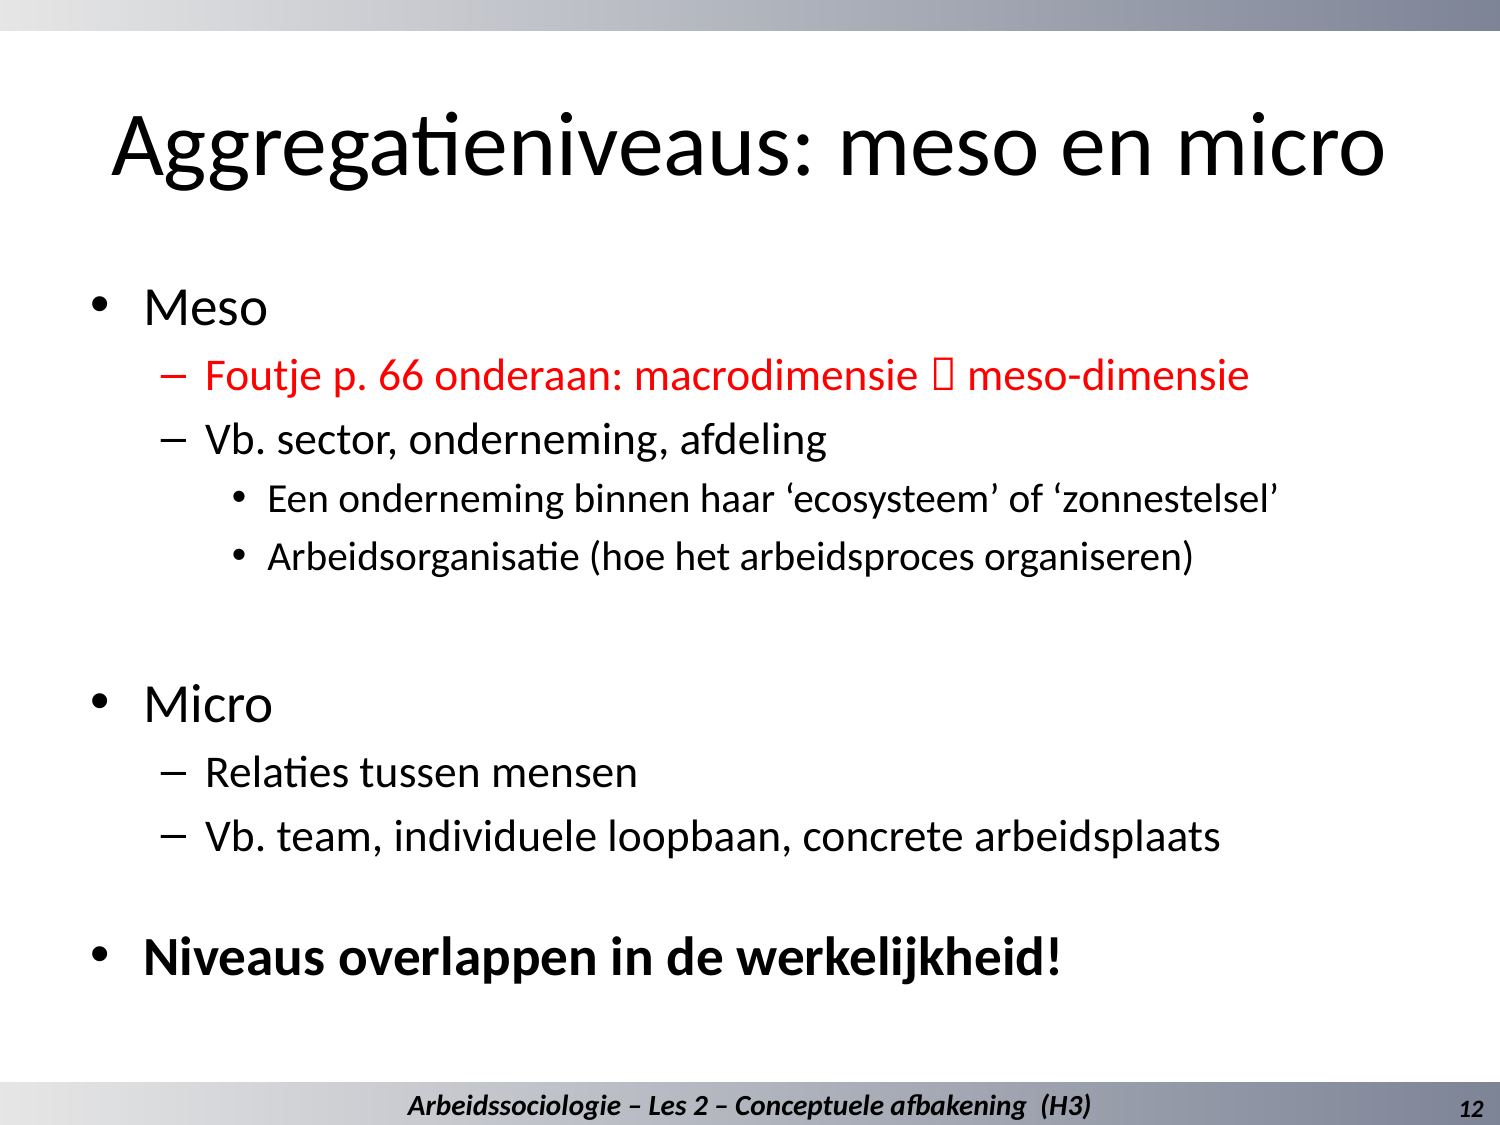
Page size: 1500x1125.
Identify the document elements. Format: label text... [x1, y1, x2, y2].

list Meso Foutje p. 66 onderaan: macrodimensie  meso-dimensie Vb. sector, onderneming, afdeling Een onderneming binnen haar ‘ecosysteem’ of ‘zonnestelsel’ Arbeidsorganisatie (hoe het arbeidsproces organiseren) Micro Relaties tussen mensen Vb. team, individuele loopbaan, concrete arbeidsplaats Niveaus overlappen in de werkelijkheid! [75, 262, 1425, 1005]
text_box [0, 0, 1500, 31]
footer Arbeidssociologie – Les 2 – Conceptuele afbakening (H3) [0, 1082, 1148, 1125]
slide_number 12 [1148, 1082, 1499, 1125]
title Aggregatieniveaus: meso en micro [75, 45, 1425, 233]
